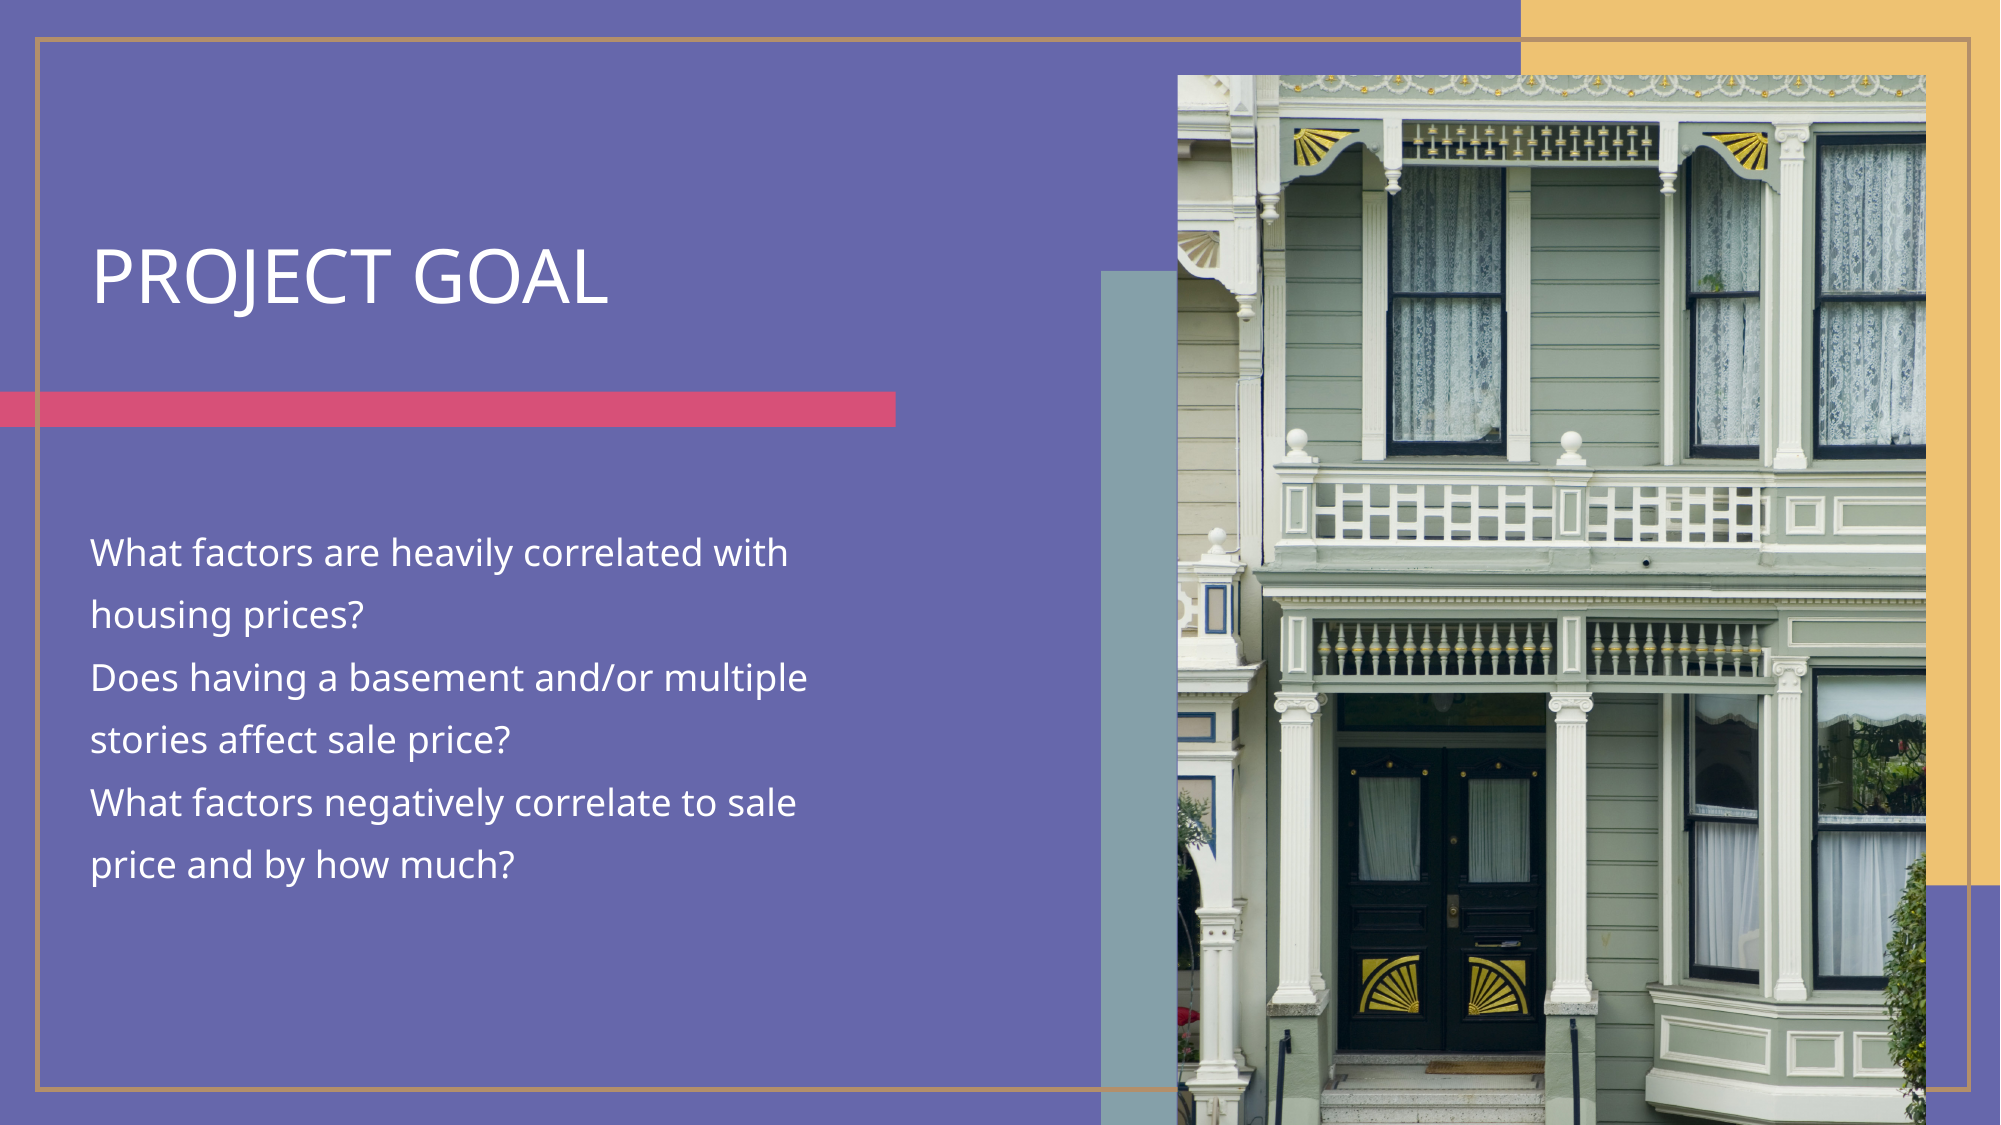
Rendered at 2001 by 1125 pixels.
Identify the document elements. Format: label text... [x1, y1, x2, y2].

title Project Goal [75, 149, 995, 408]
picture [1177, 74, 1926, 1125]
list What factors are heavily correlated with housing prices? Does having a basement and/or multiple stories affect sale price? What factors negatively correlate to sale price and by how much? [75, 503, 887, 975]
